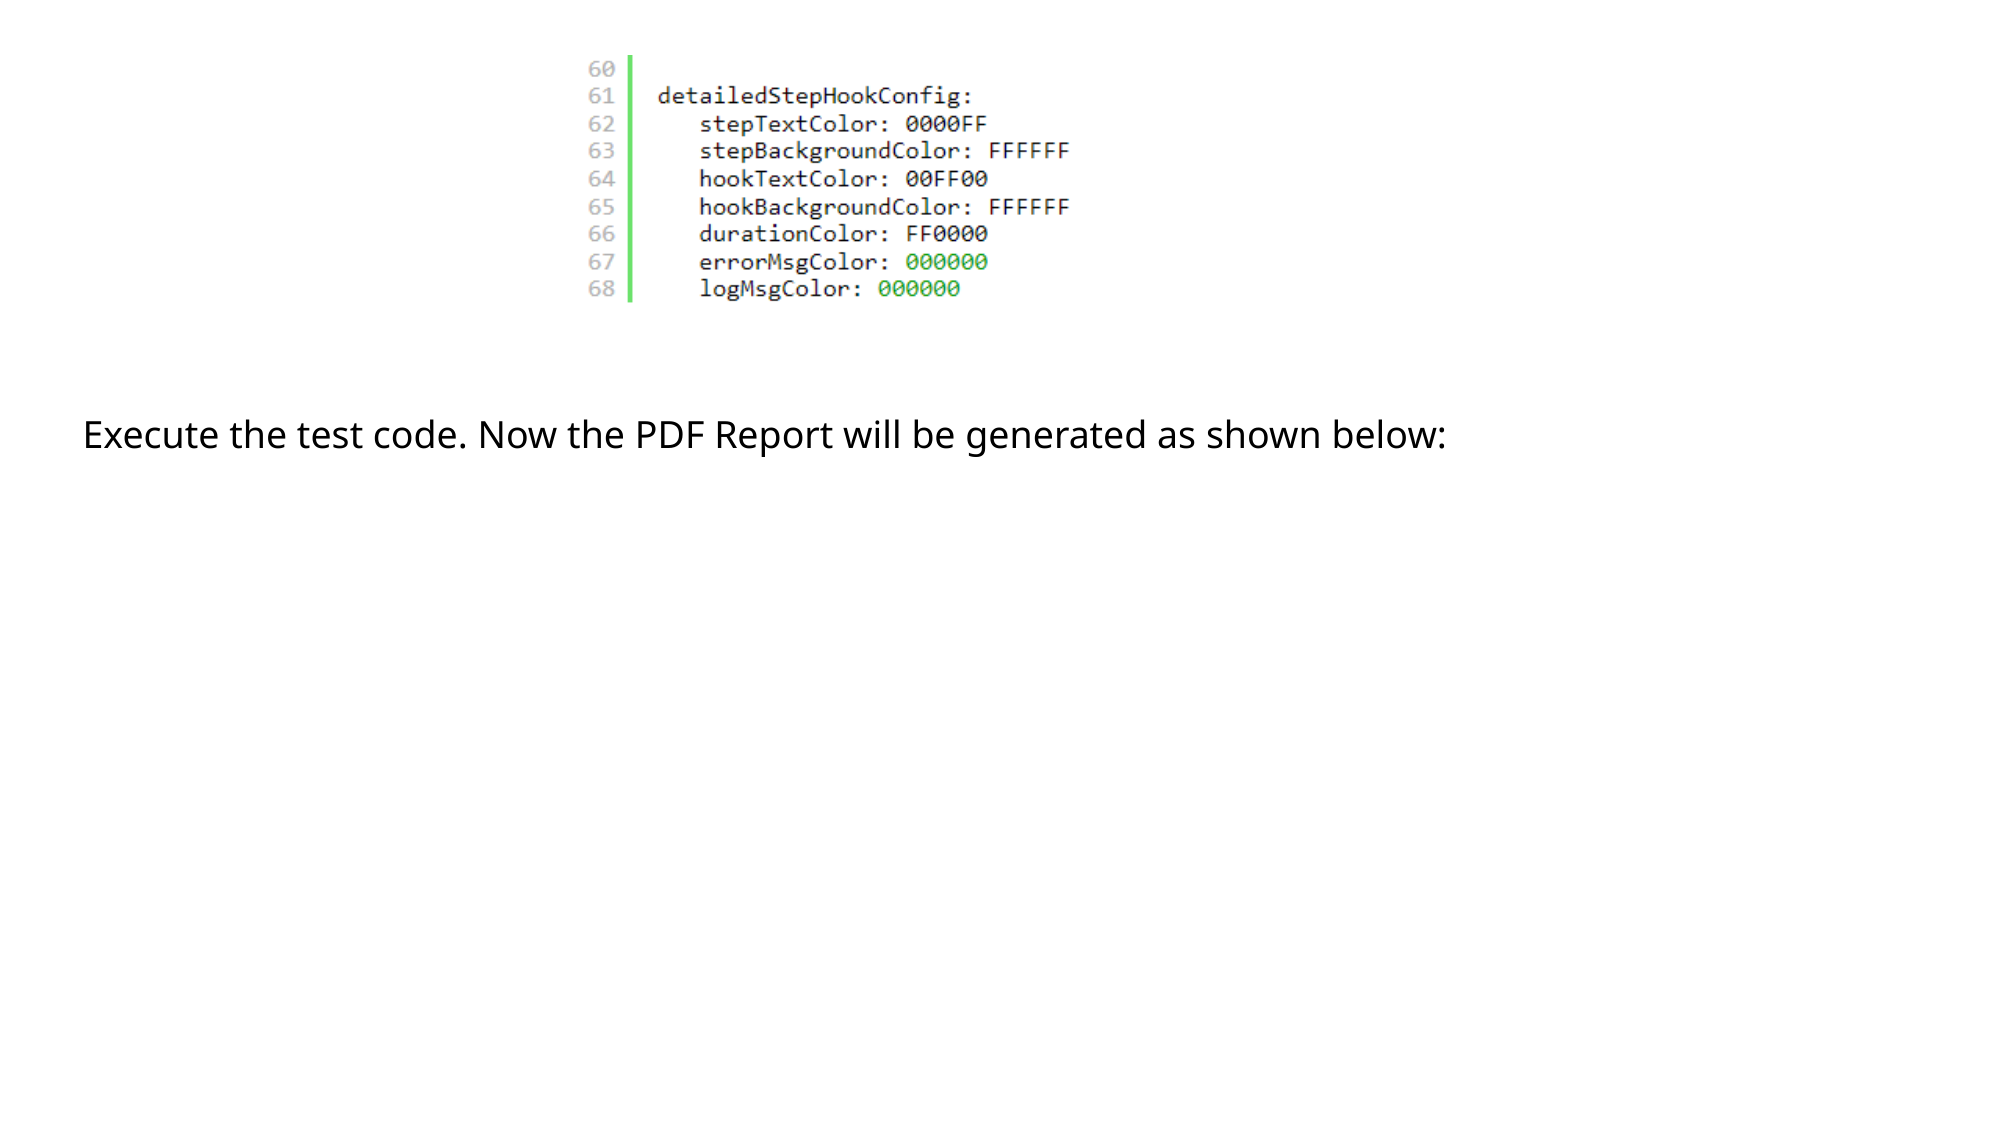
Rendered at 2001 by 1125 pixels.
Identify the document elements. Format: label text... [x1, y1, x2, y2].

text_box Execute the test code. Now the PDF Report will be generated as shown below: [67, 403, 1744, 463]
picture [567, 55, 1332, 345]
